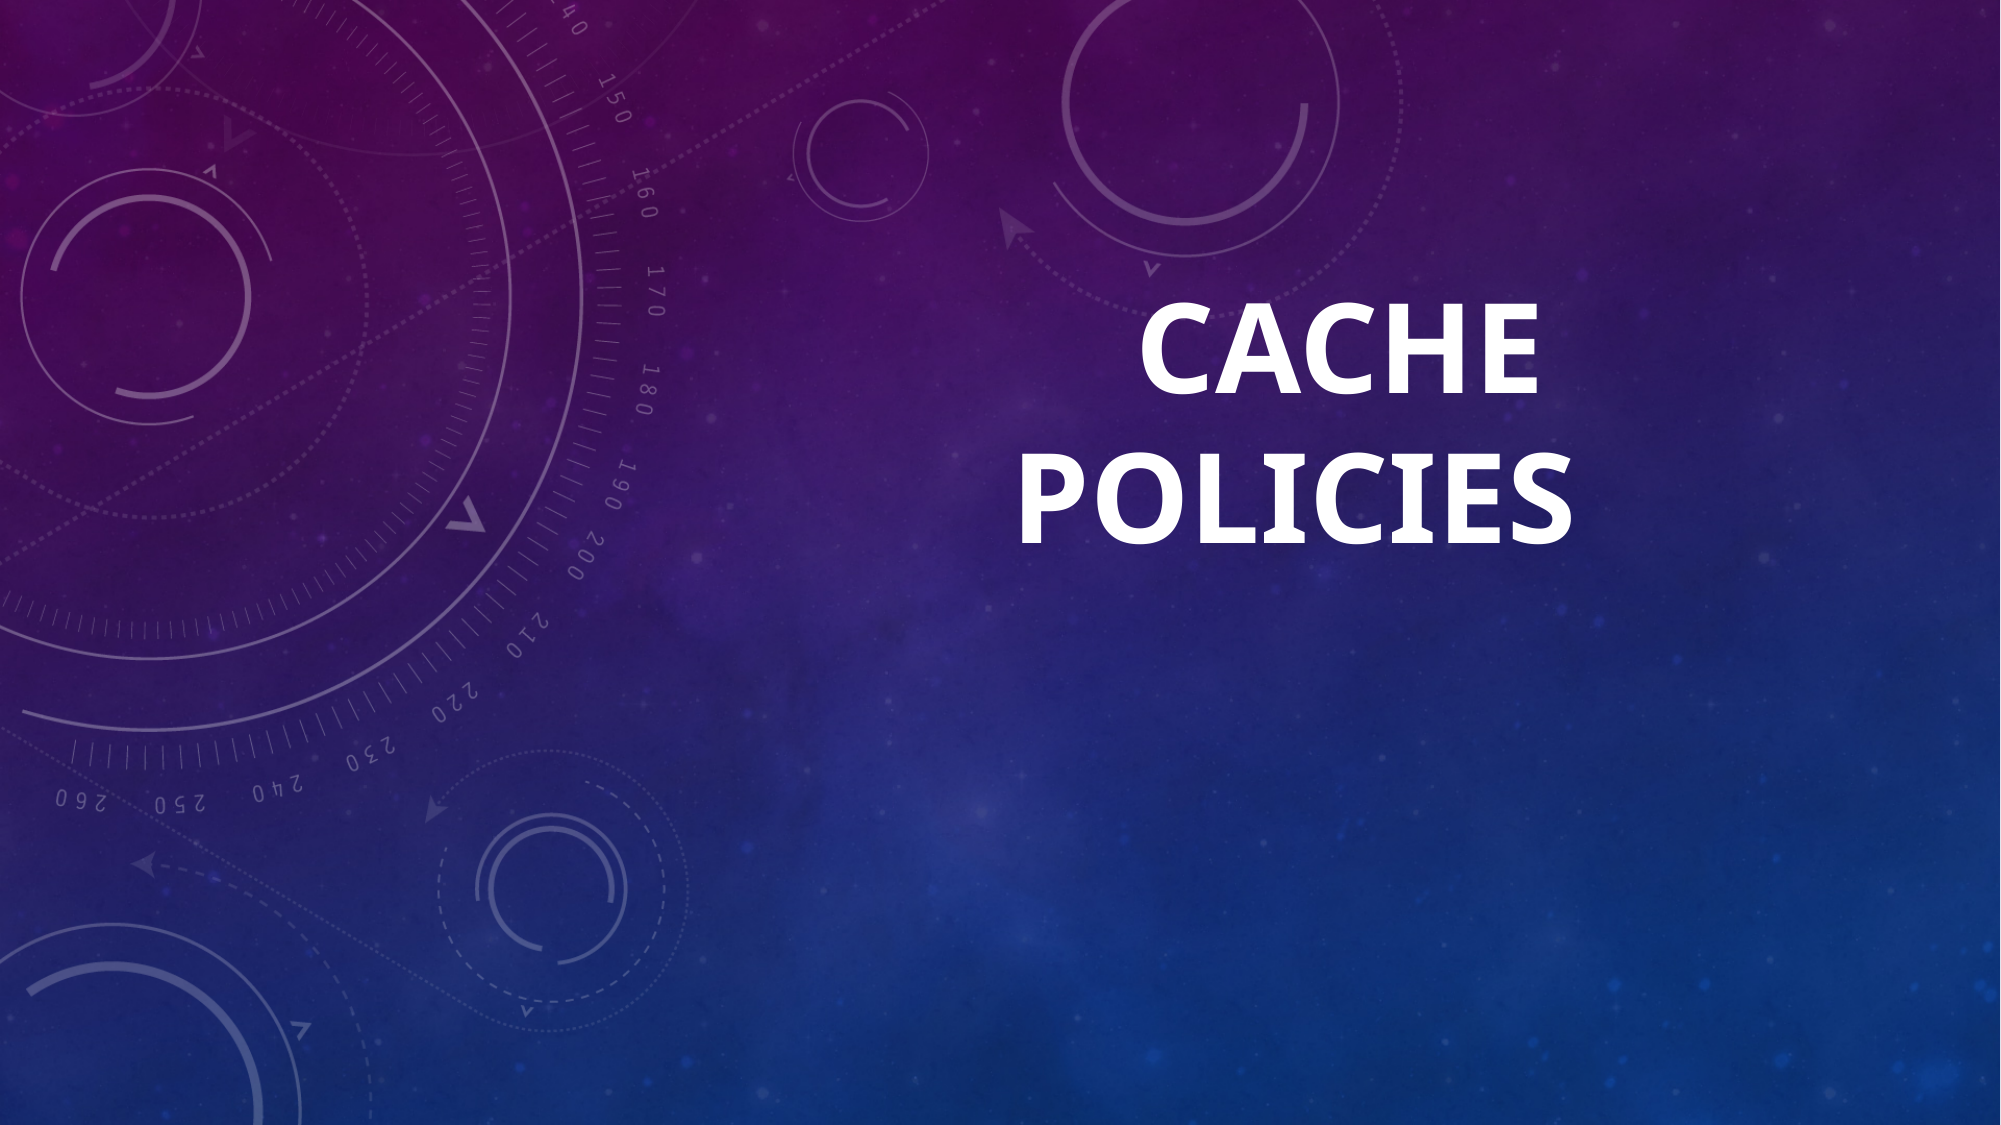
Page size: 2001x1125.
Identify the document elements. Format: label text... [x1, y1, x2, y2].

picture [0, 0, 2001, 1125]
title CACHE POLICIES [554, 259, 1592, 576]
